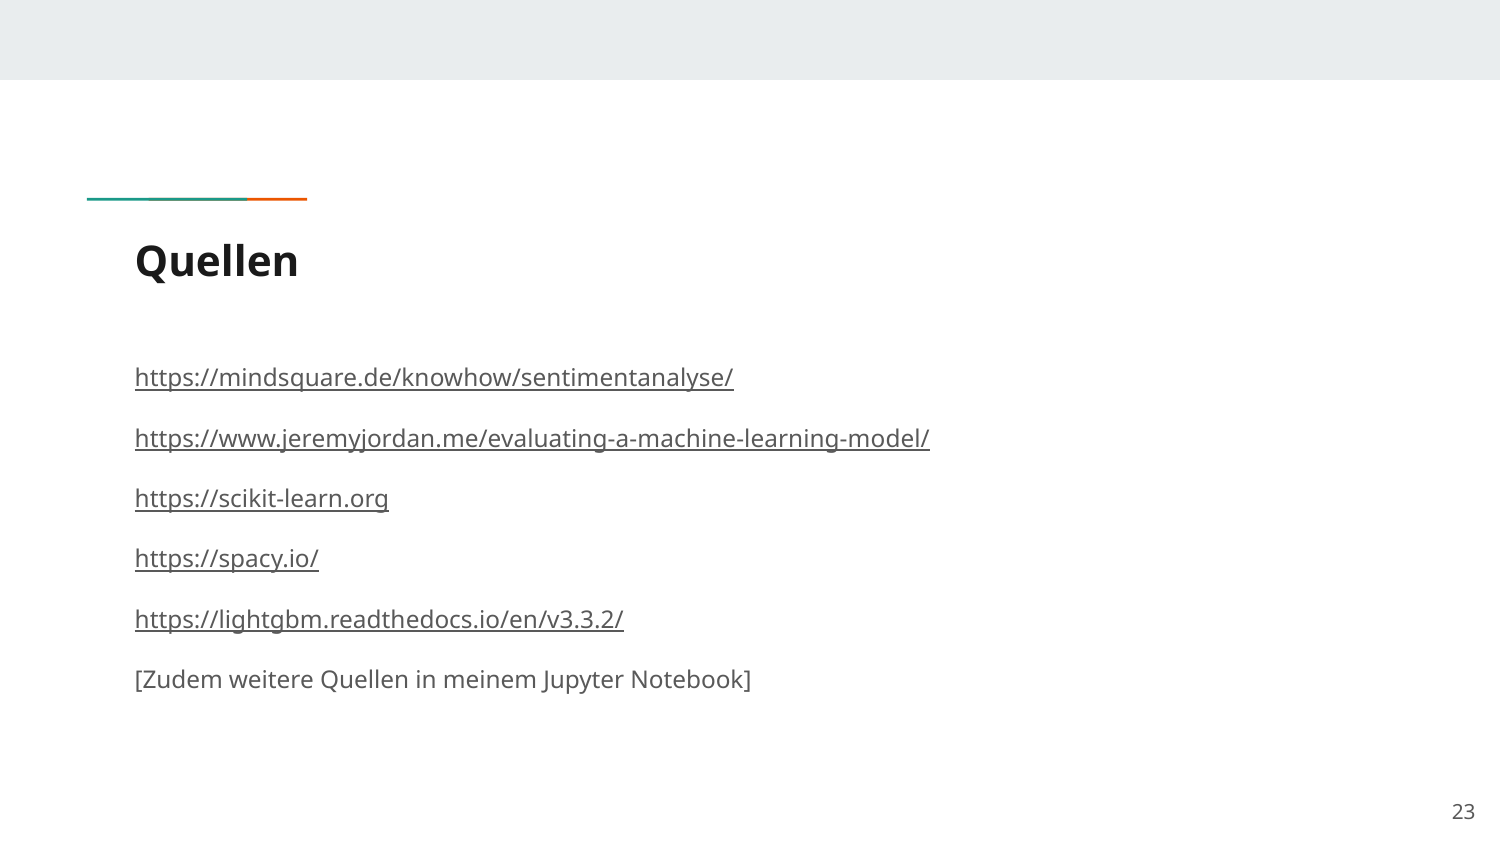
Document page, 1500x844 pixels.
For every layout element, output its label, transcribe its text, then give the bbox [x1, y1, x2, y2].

title Quellen [119, 216, 1381, 305]
list https://mindsquare.de/knowhow/sentimentanalyse/ https://www.jeremyjordan.me/evaluating-a-machine-learning-model/ https://scikit-learn.org https://spacy.io/ https://lightgbm.readthedocs.io/en/v3.3.2/ [Zudem weitere Quellen in meinem Jupyter Notebook] [119, 341, 1381, 712]
slide_number ‹#› [1400, 779, 1491, 844]
